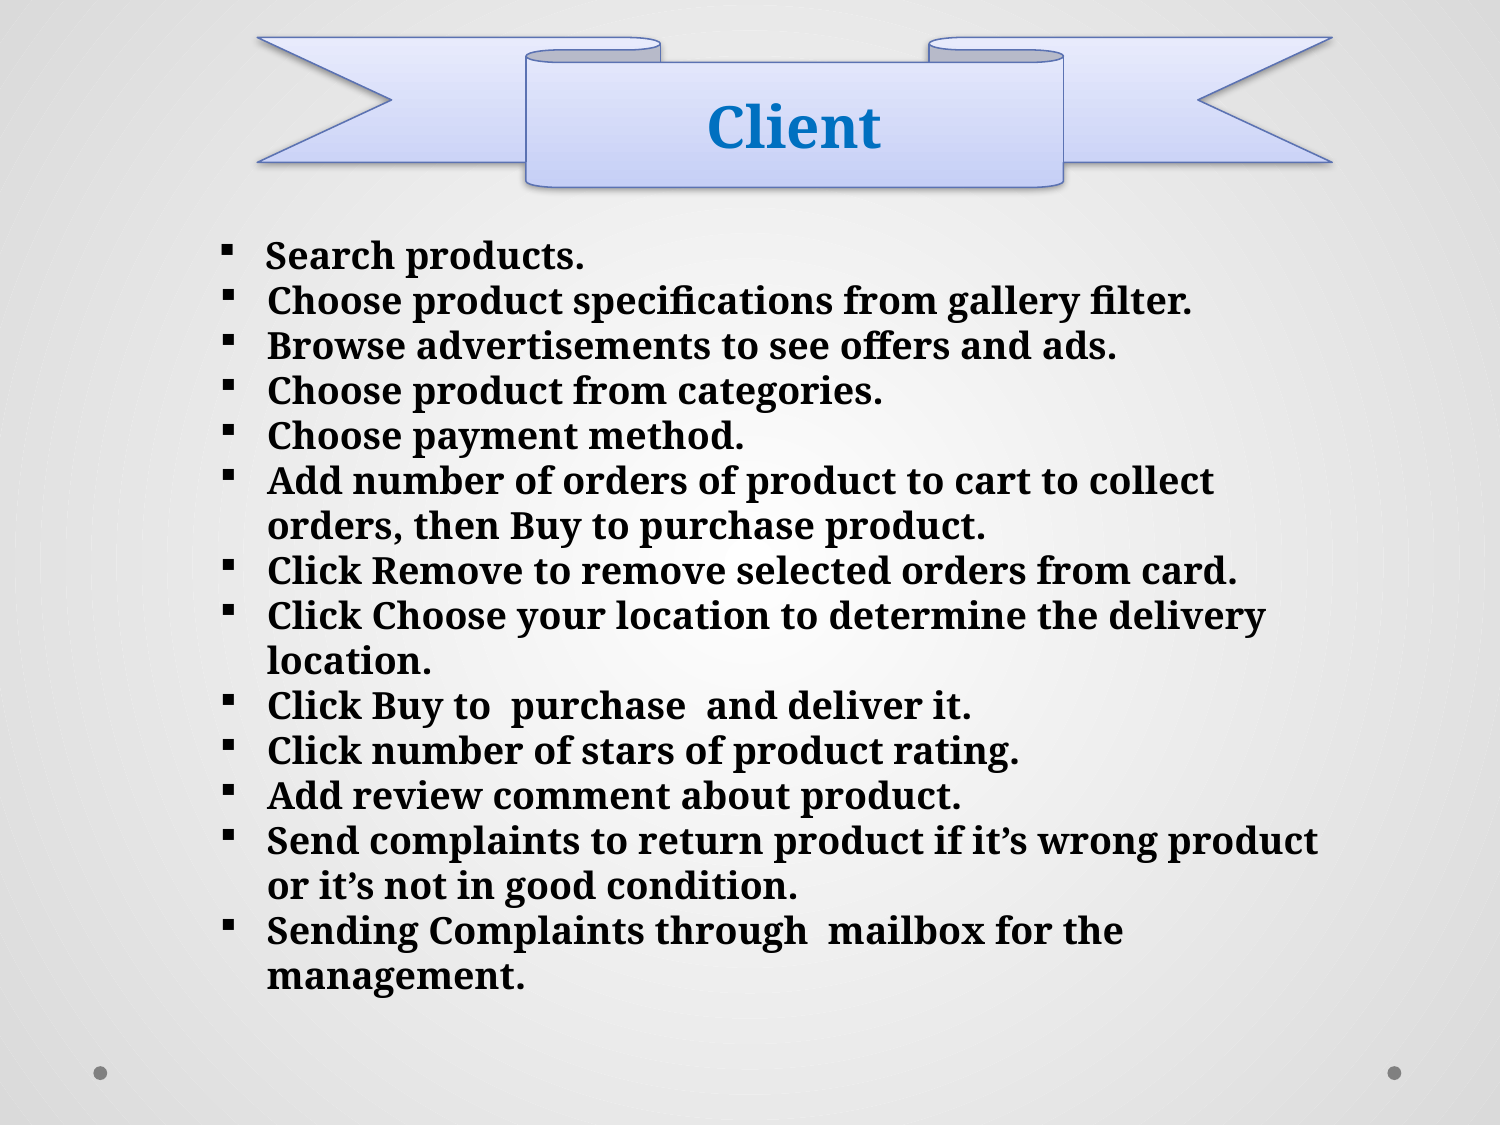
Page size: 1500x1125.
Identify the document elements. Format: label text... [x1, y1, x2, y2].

text_box Search products. Choose product specifications from gallery filter. Browse advertisements to see offers and ads. Choose product from categories. Choose payment method. Add number of orders of product to cart to collect orders, then Buy to purchase product. Click Remove to remove selected orders from card. Click Choose your location to determine the delivery location. Click Buy to purchase and deliver it. Click number of stars of product rating. Add review comment about product. Send complaints to return product if it’s wrong product or it’s not in good condition. Sending Complaints through mailbox for the management. [24, 224, 1350, 1050]
text_box Client [256, 36, 1333, 189]
